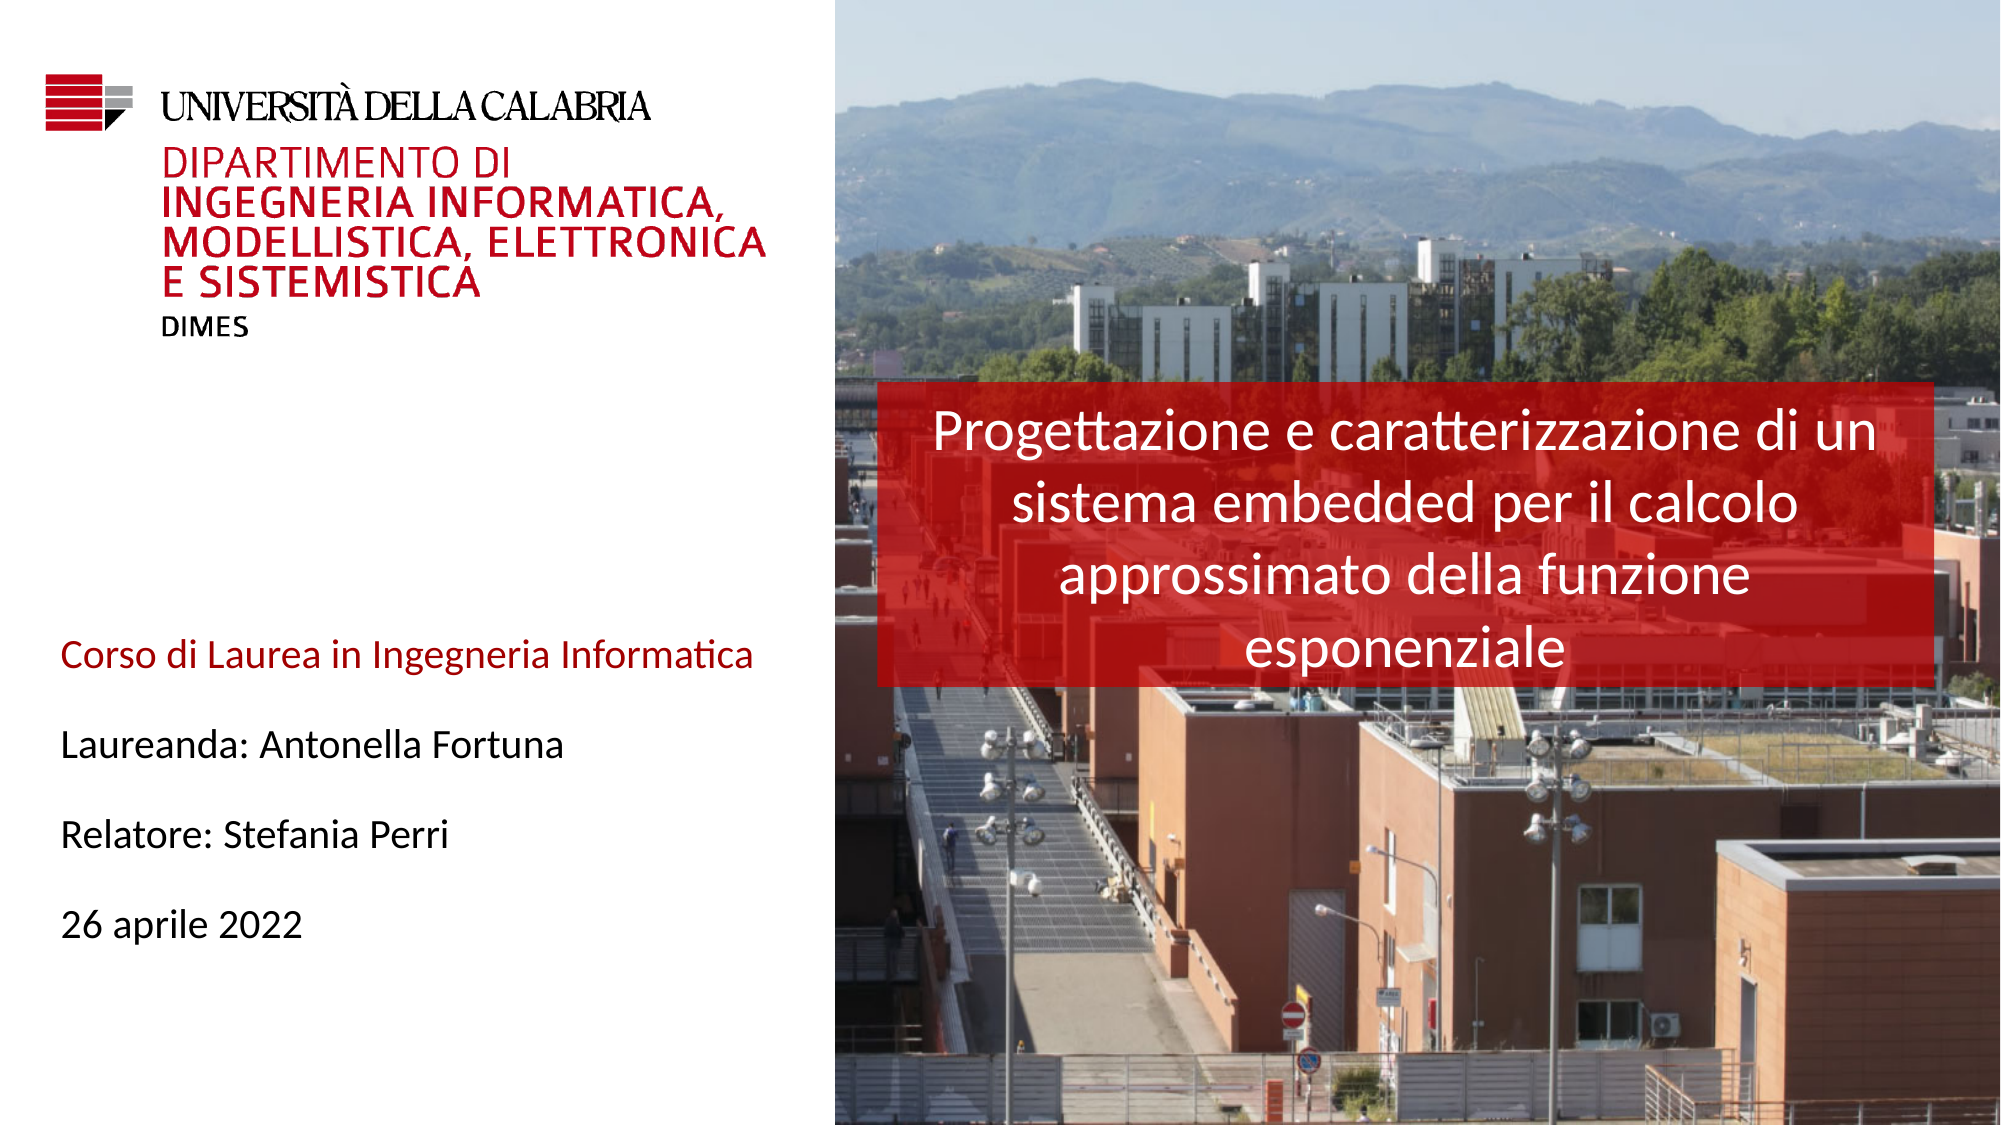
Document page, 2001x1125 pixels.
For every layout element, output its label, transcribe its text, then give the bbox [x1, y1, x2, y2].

text_box Progettazione e caratterizzazione di un sistema embedded per il calcolo approssimato della funzione esponenziale [877, 382, 1935, 687]
text_box [0, 0, 836, 1125]
subtitle Corso di Laurea in Ingegneria Informatica Laureanda: Antonella Fortuna Relatore: Stefania Perri 26 aprile 2022 [45, 624, 777, 1093]
picture [836, 0, 2001, 1125]
picture [45, 47, 766, 363]
